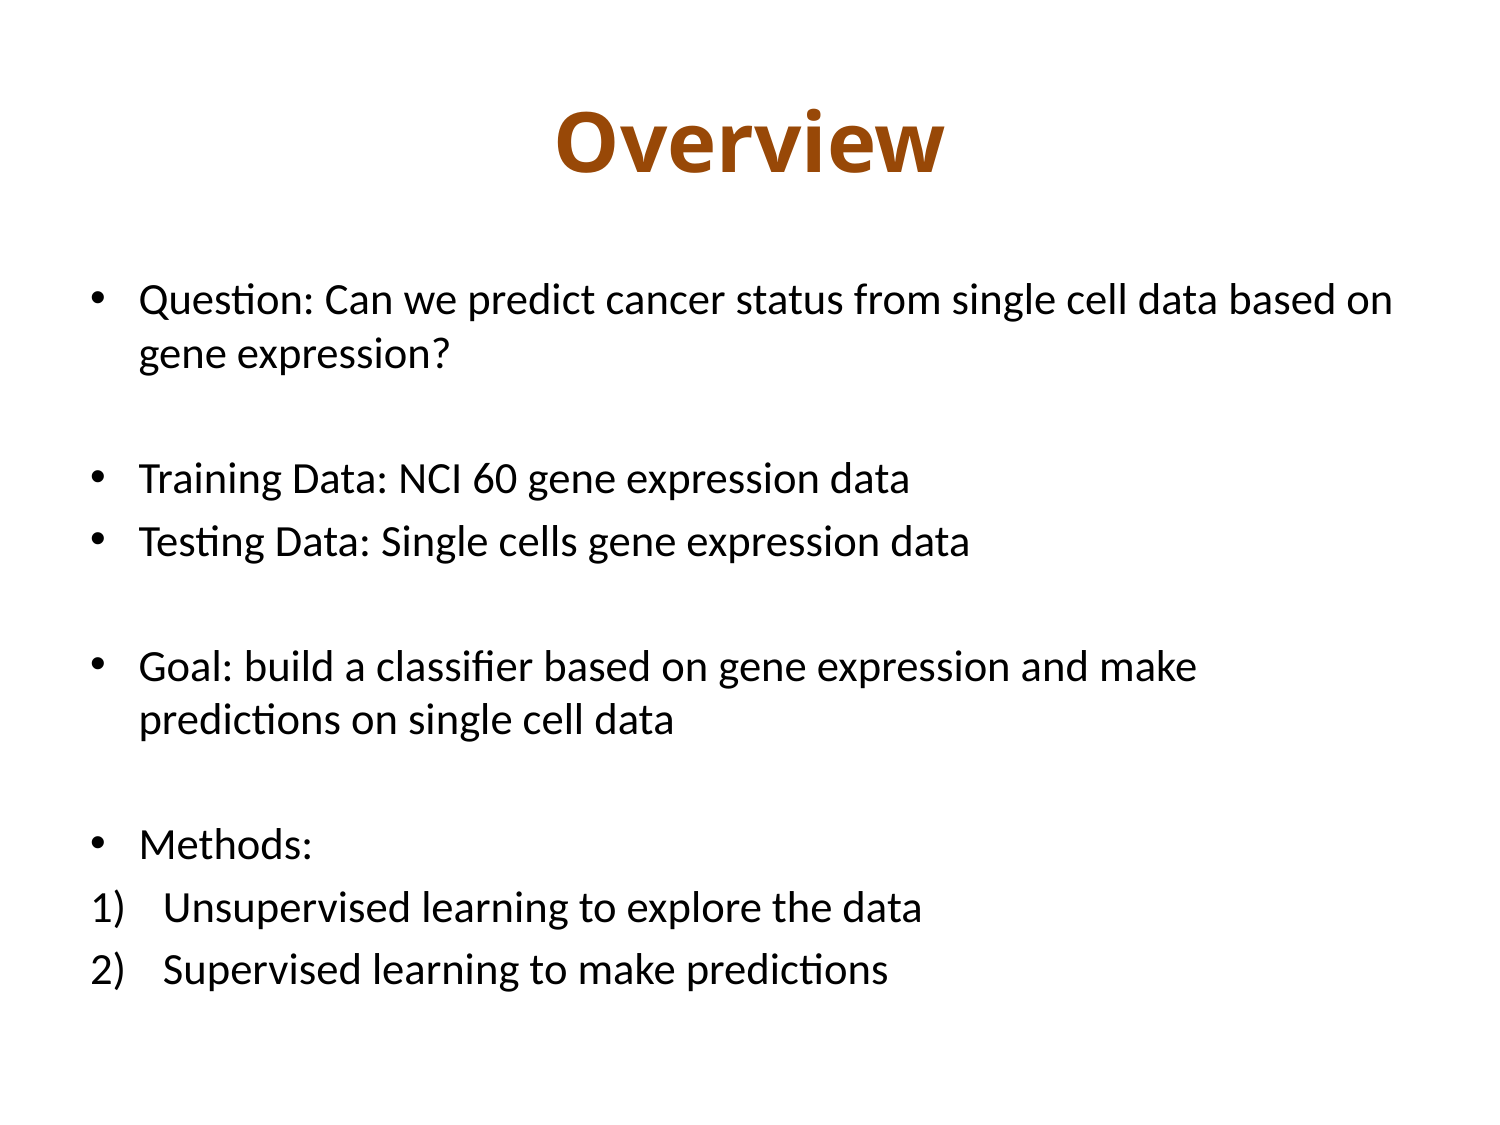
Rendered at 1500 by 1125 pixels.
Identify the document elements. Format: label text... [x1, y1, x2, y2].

list Question: Can we predict cancer status from single cell data based on gene expression? Training Data: NCI 60 gene expression data Testing Data: Single cells gene expression data Goal: build a classifier based on gene expression and make predictions on single cell data Methods: Unsupervised learning to explore the data Supervised learning to make predictions [75, 262, 1425, 1005]
title Overview [75, 45, 1425, 233]
